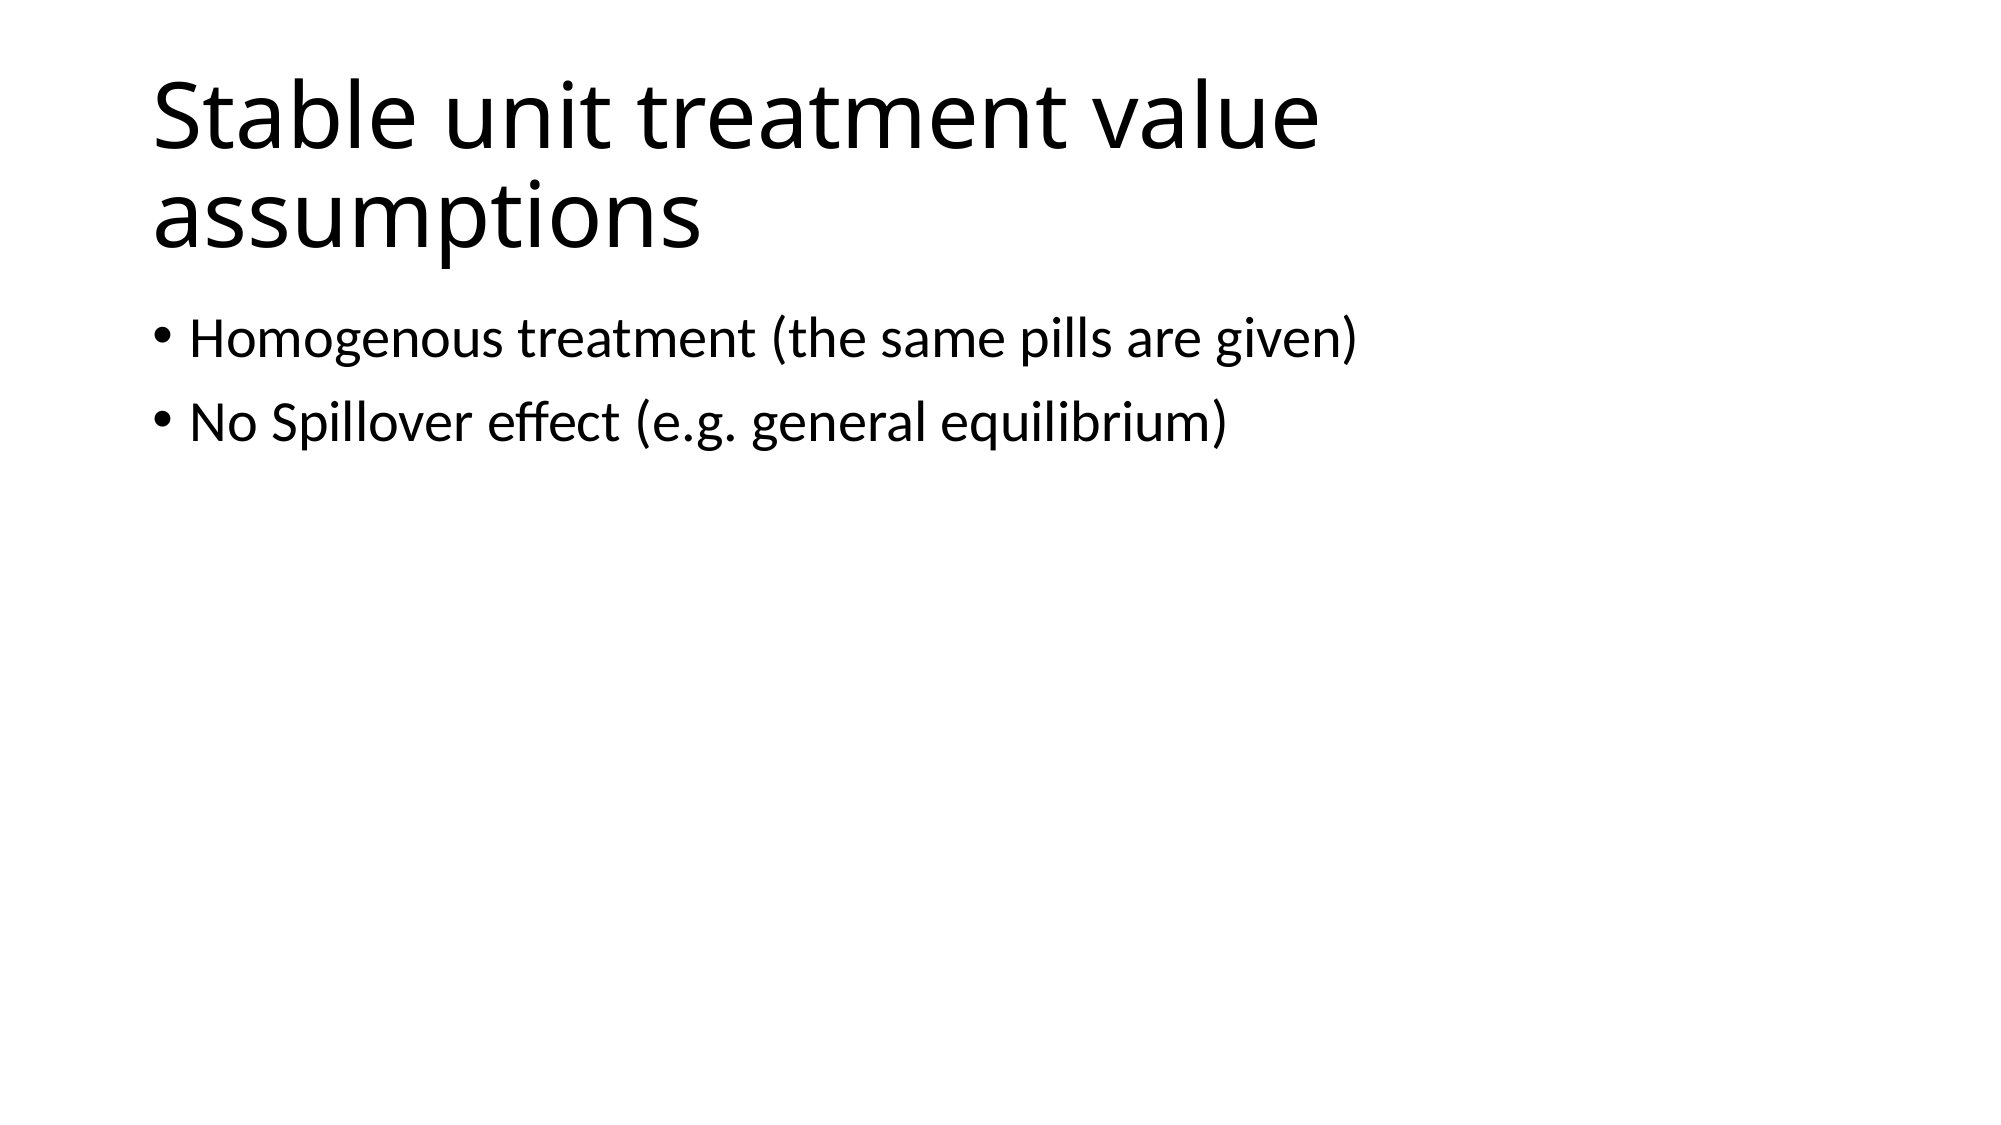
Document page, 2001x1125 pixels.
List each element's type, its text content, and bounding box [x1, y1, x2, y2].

list Homogenous treatment (the same pills are given) No Spillover effect (e.g. general equilibrium) [137, 299, 1863, 1014]
title Stable unit treatment value assumptions [137, 59, 1863, 278]
